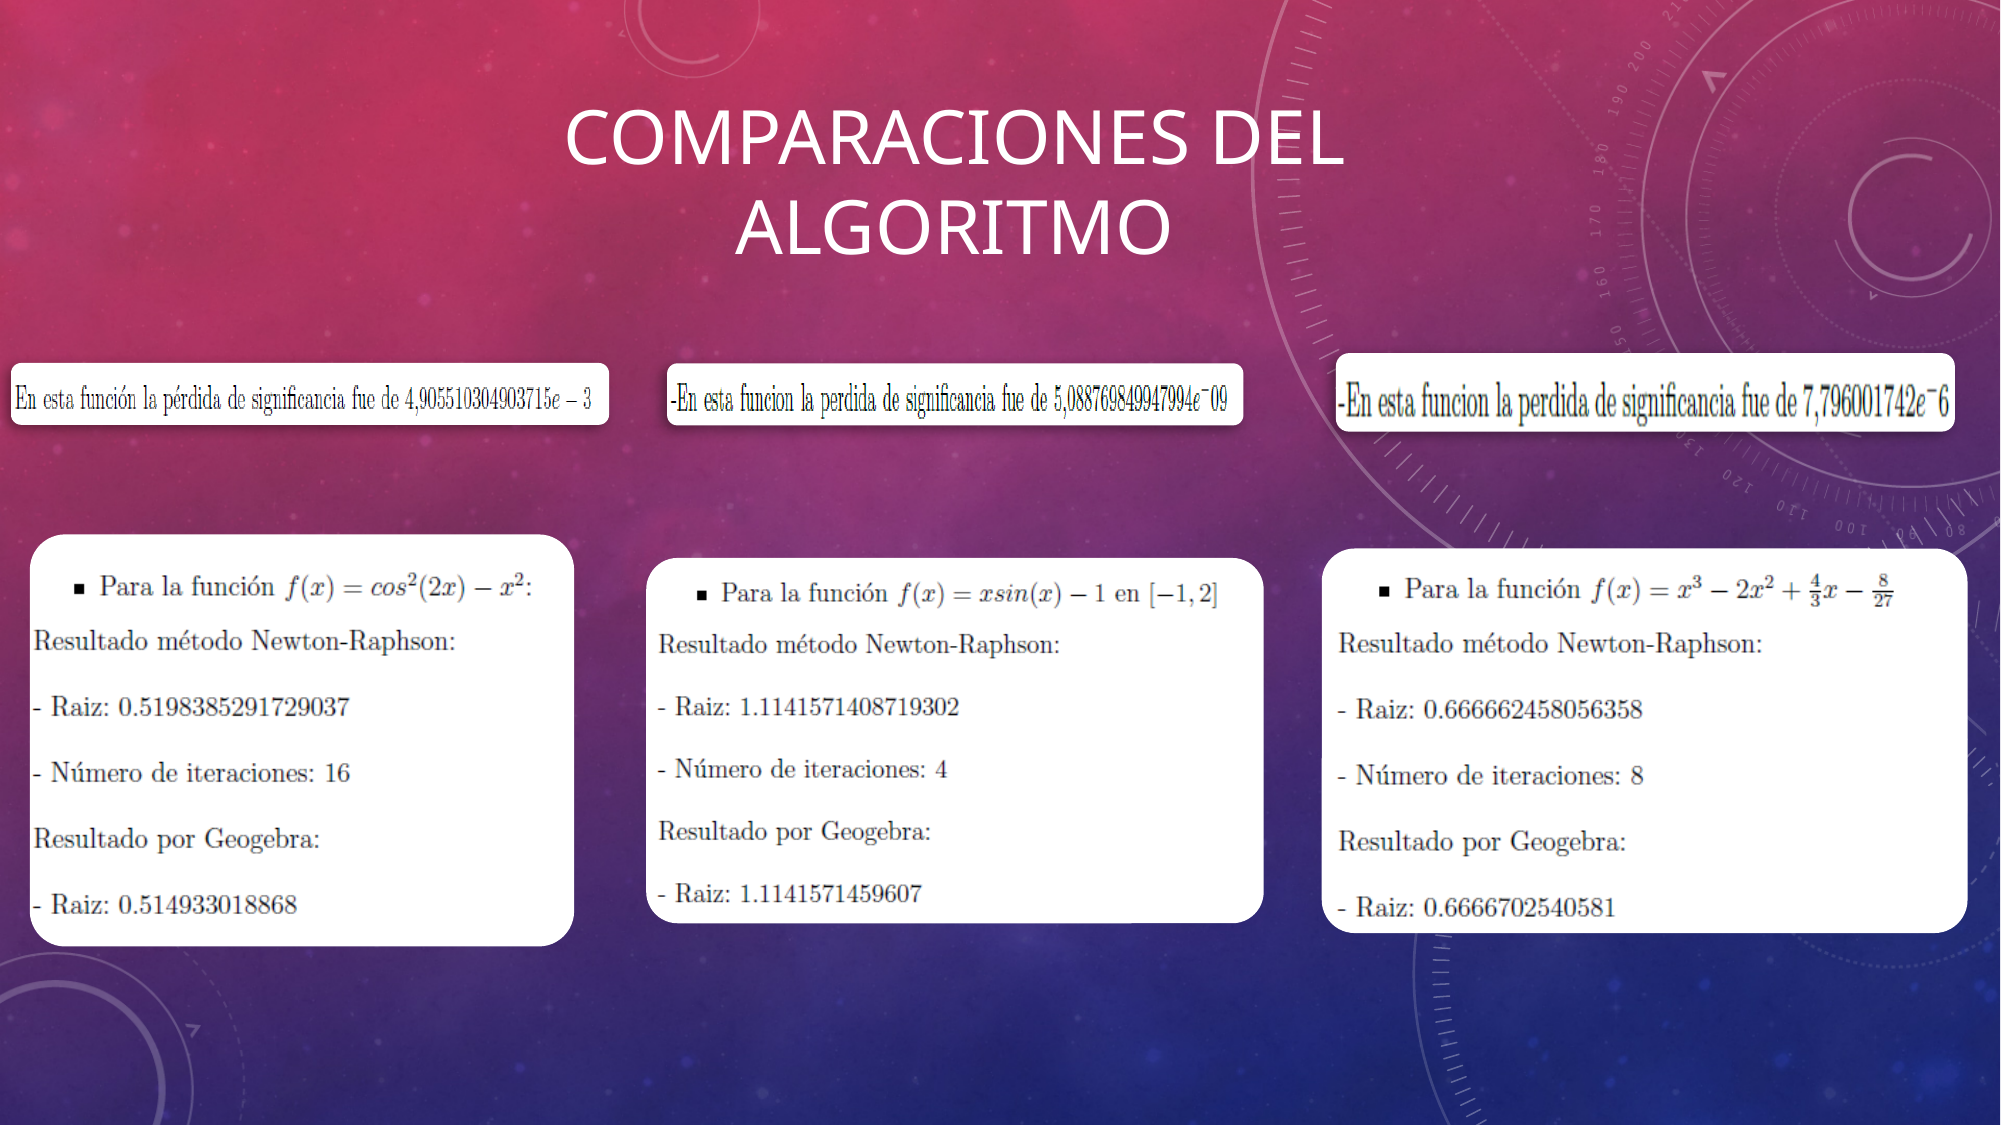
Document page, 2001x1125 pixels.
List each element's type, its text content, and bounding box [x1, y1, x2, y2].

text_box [1404, 640, 2000, 1125]
picture [0, 0, 2001, 1125]
picture [1335, 352, 1956, 432]
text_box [1213, 0, 2000, 600]
title Comparaciones del algoritmo [450, 59, 1207, 299]
